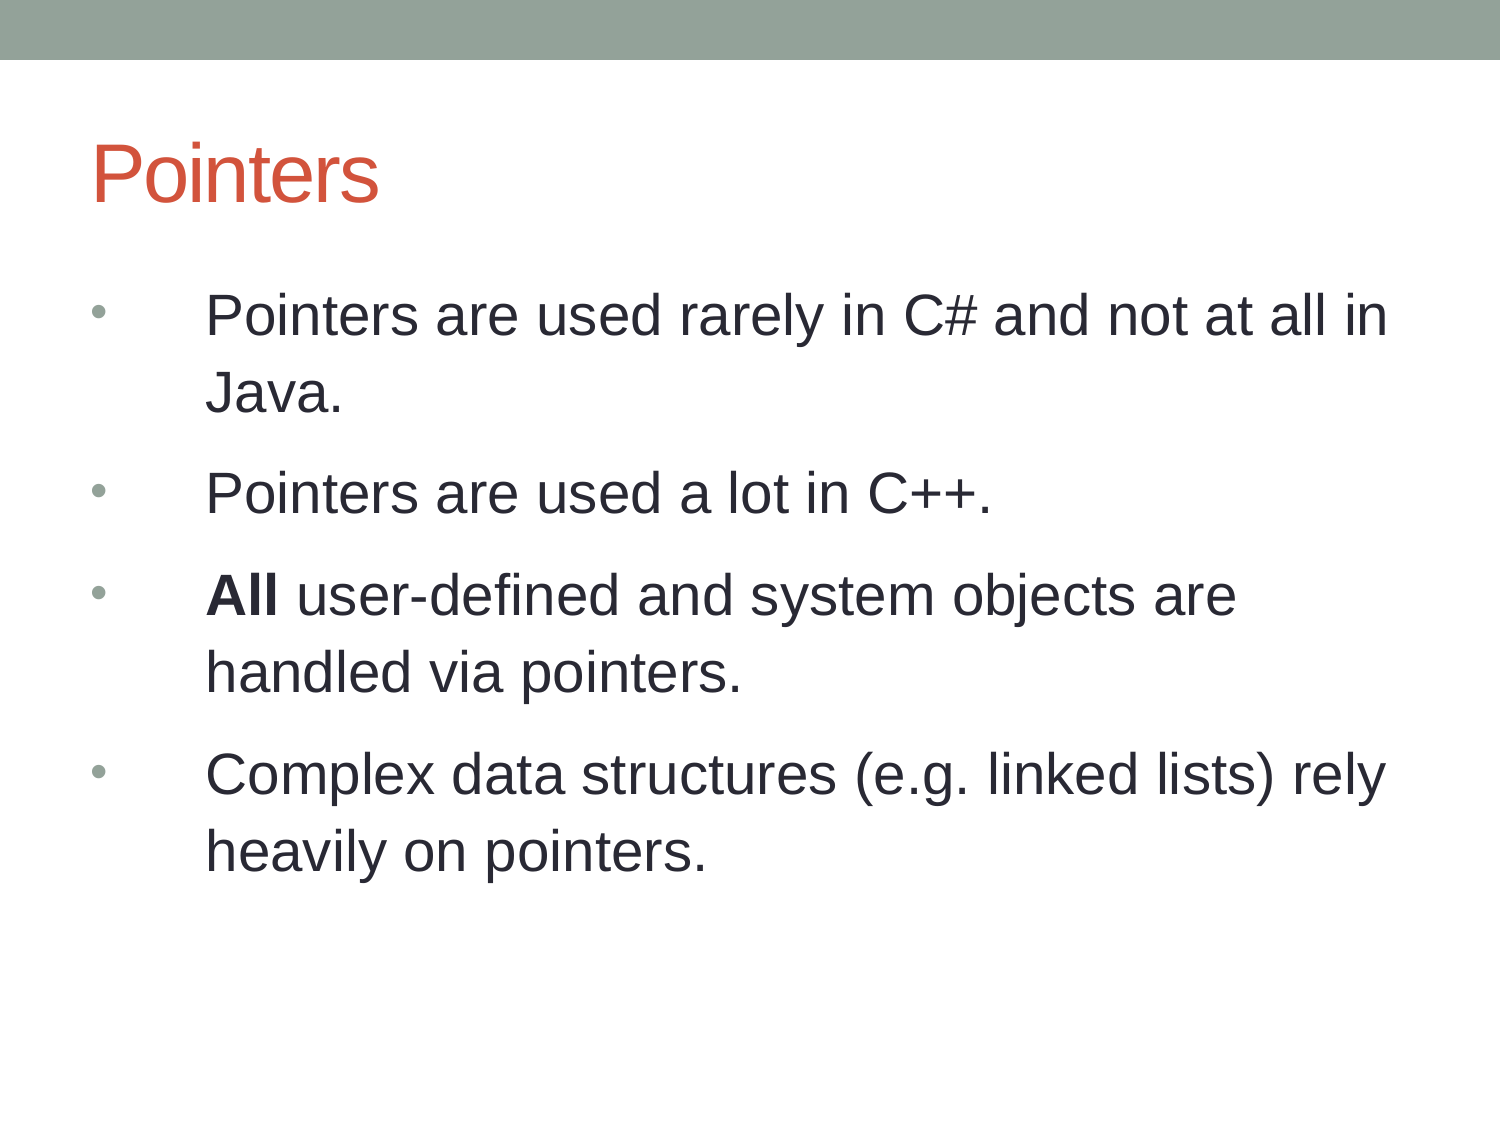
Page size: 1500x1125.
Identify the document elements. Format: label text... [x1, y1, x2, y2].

title Pointers [75, 87, 1425, 250]
list Pointers are used rarely in C# and not at all in Java. Pointers are used a lot in C++. All user-defined and system objects are handled via pointers. Complex data structures (e.g. linked lists) rely heavily on pointers. [75, 262, 1425, 1063]
